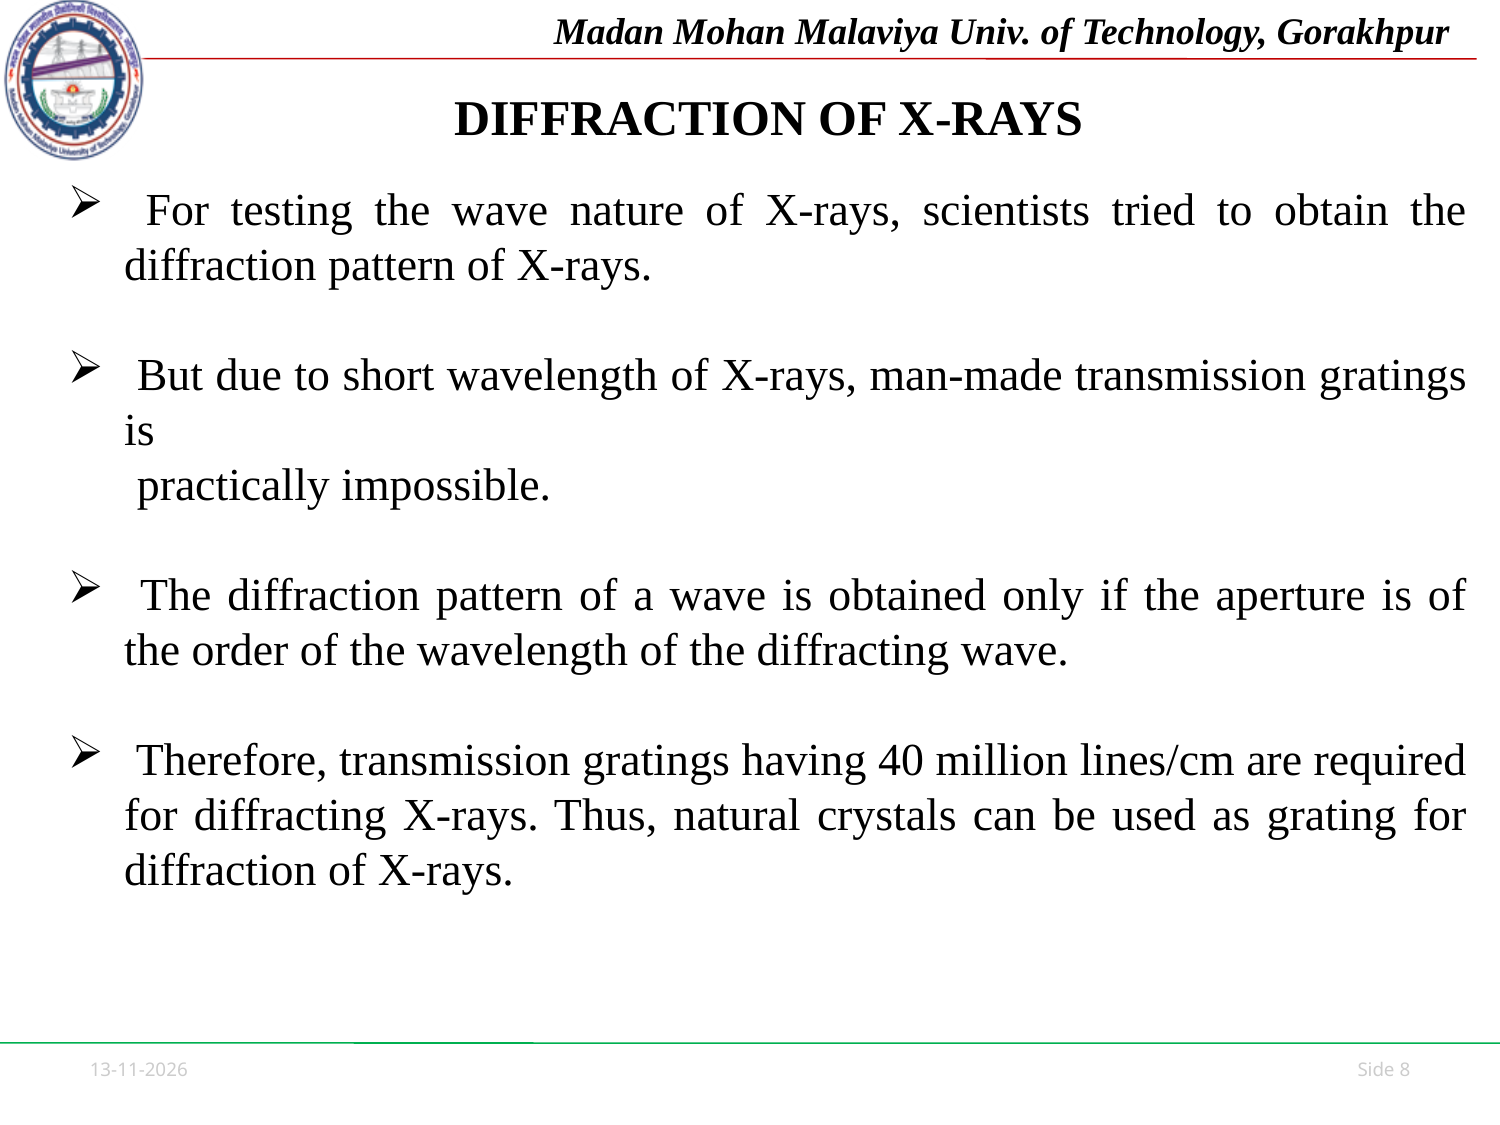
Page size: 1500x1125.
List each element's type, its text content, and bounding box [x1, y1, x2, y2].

text_box DIFFRACTION OF X-RAYS [439, 78, 1099, 153]
text_box For testing the wave nature of X-rays, scientists tried to obtain the diffraction pattern of X-rays. But due to short wavelength of X-rays, man-made transmission gratings is practically impossible. The diffraction pattern of a wave is obtained only if the aperture is of the order of the wavelength of the diffracting wave. Therefore, transmission gratings having 40 million lines/cm are required for diffracting X-rays. Thus, natural crystals can be used as grating for diffraction of X-rays. [53, 172, 1483, 903]
picture [0, 0, 148, 166]
